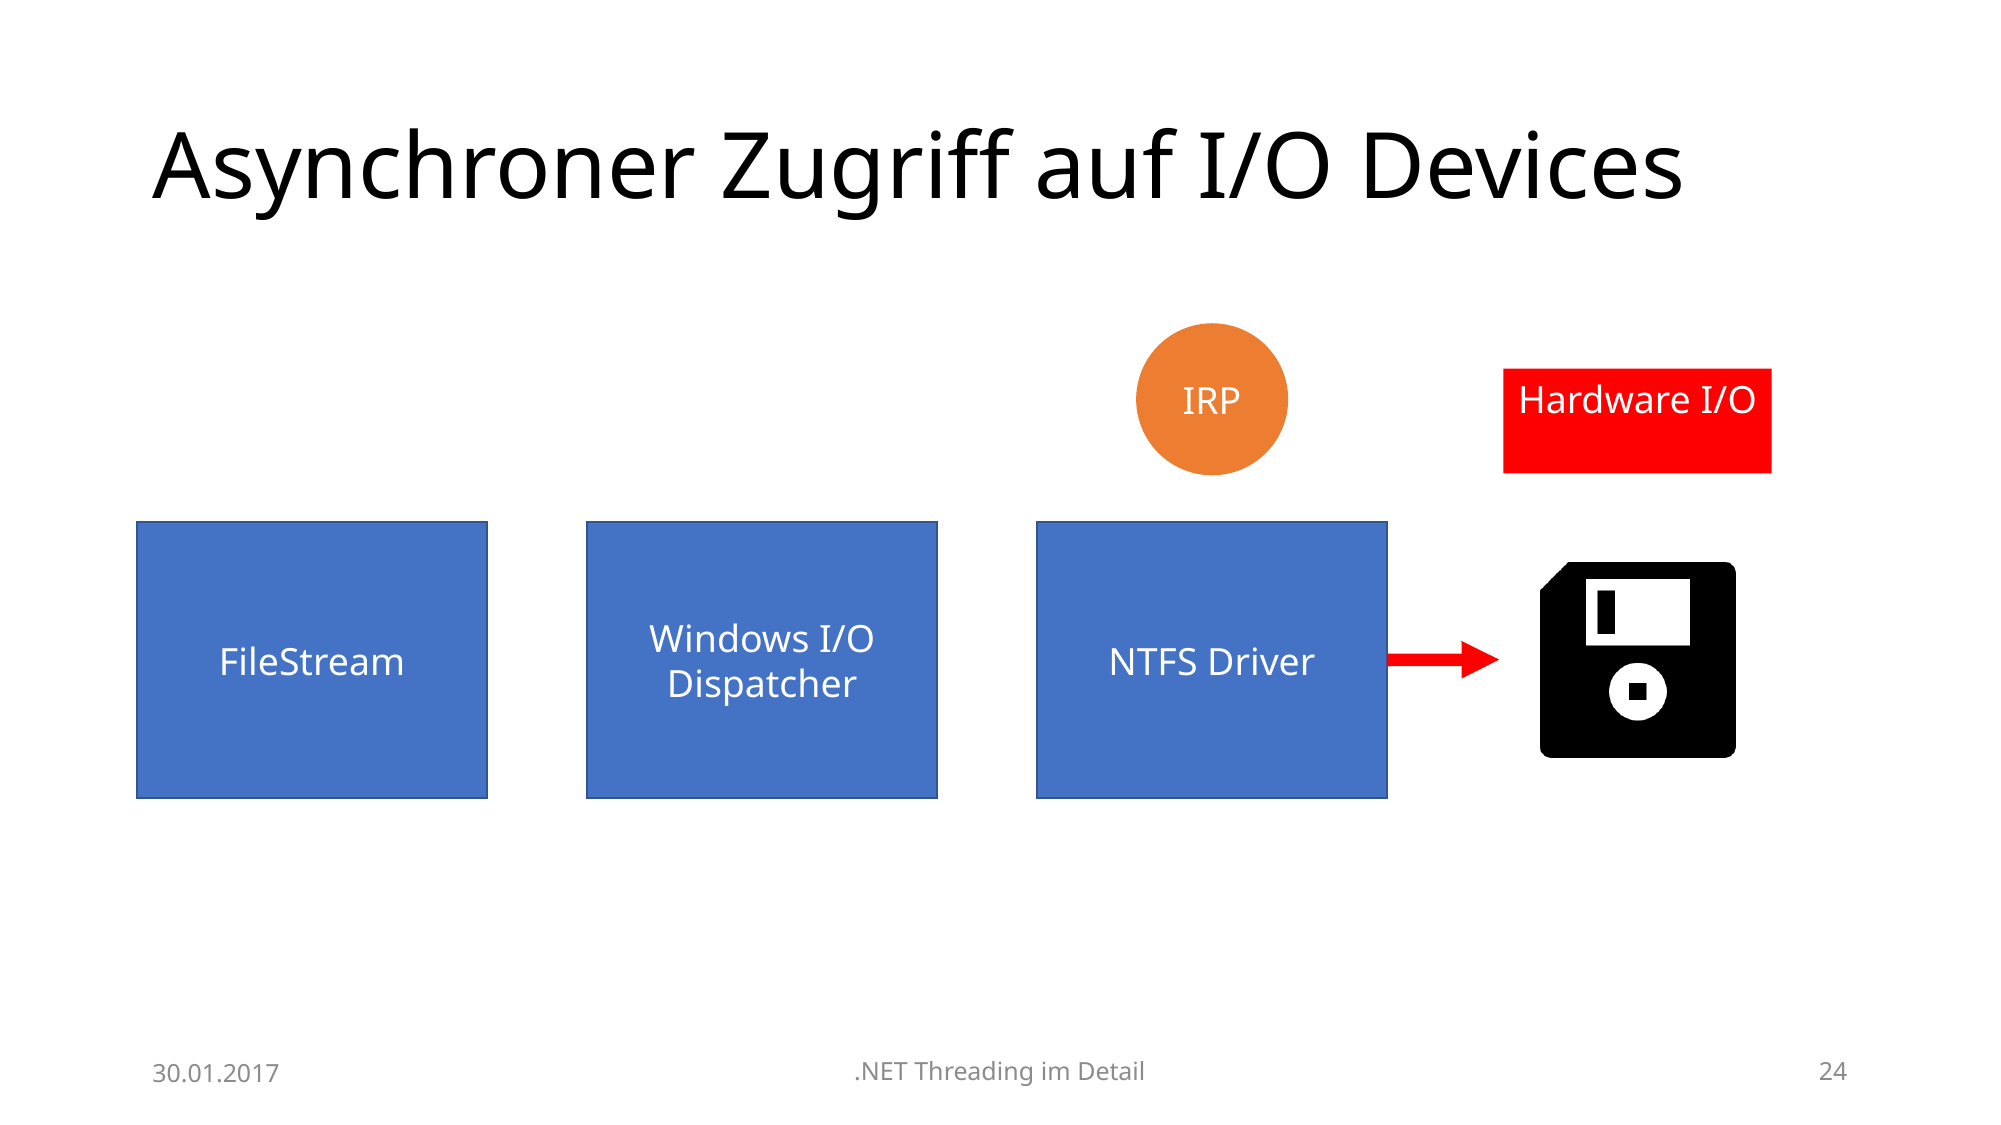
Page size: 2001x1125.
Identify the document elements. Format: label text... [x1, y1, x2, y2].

picture [1499, 521, 1776, 798]
footer .NET Threading im Detail [662, 1042, 1338, 1103]
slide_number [137, 1042, 588, 1103]
slide_number 24 [1412, 1042, 1863, 1103]
text_box Windows I/O Dispatcher [586, 521, 938, 799]
text_box Hardware I/O [1503, 368, 1772, 474]
text_box NTFS Driver [1036, 521, 1388, 799]
title Asynchroner Zugriff auf I/O Devices [137, 59, 1863, 278]
text_box FileStream [136, 521, 488, 799]
text_box IRP [1136, 323, 1289, 476]
